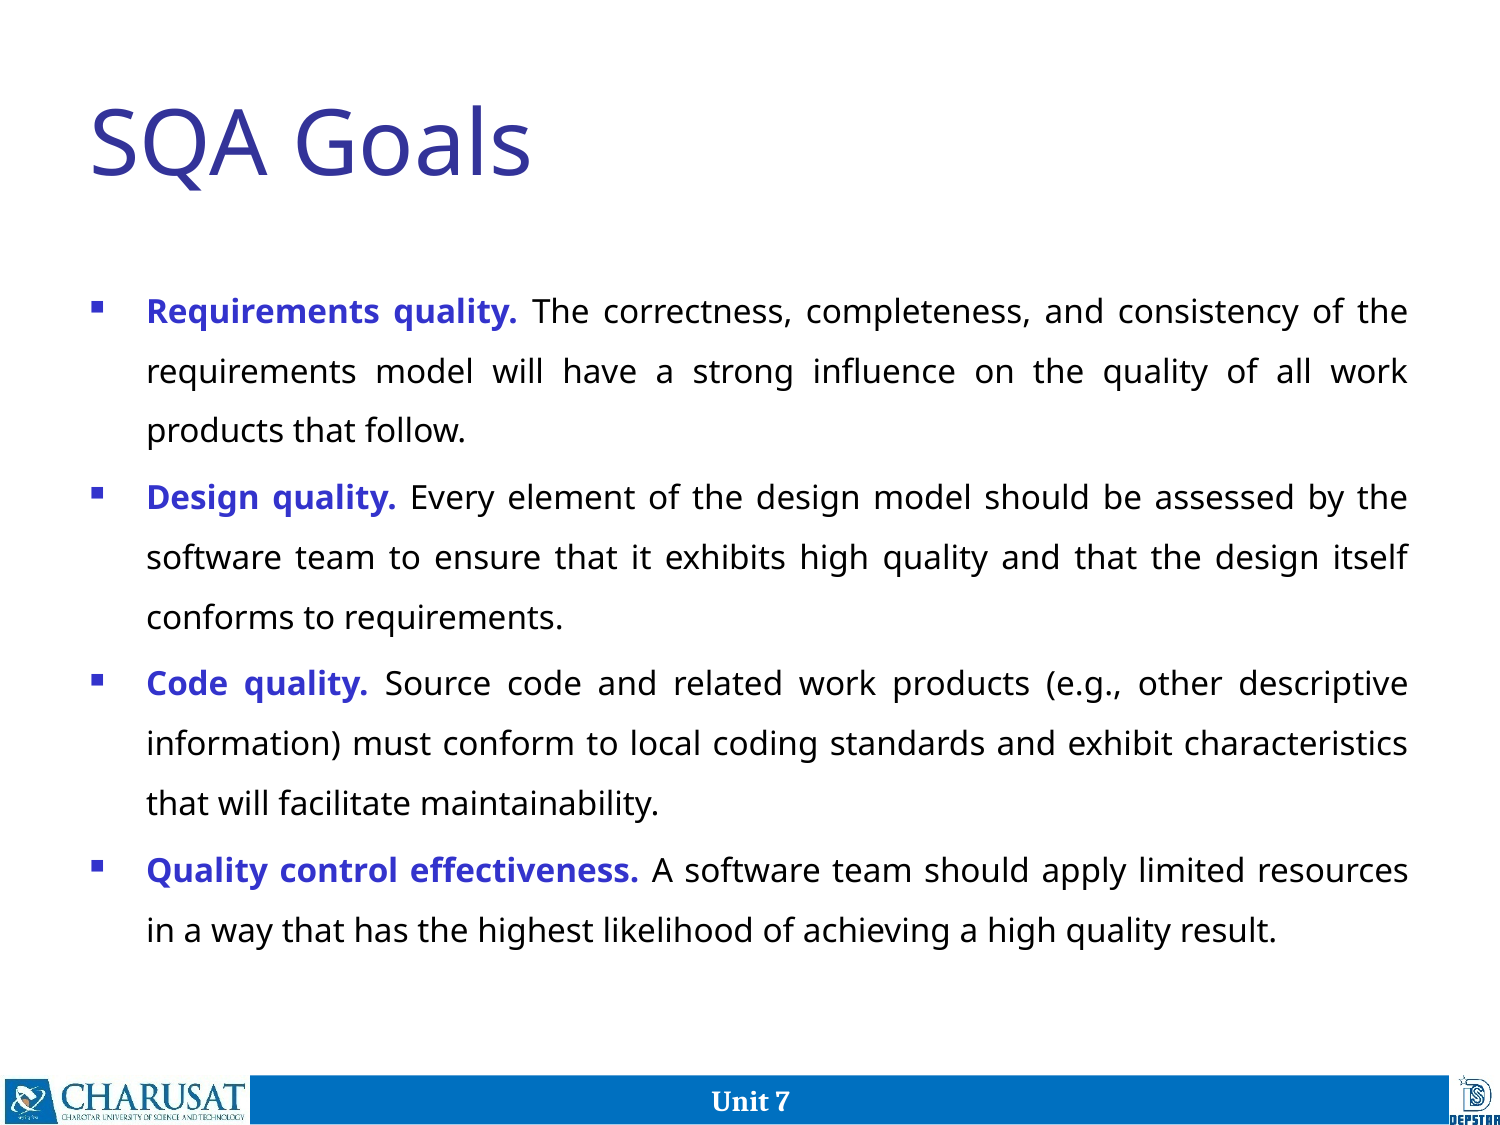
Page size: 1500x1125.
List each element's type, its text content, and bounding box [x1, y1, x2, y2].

picture [1449, 1074, 1500, 1125]
title SQA Goals [75, 45, 1425, 233]
list Requirements quality. The correctness, completeness, and consistency of the requirements model will have a strong influence on the quality of all work products that follow. Design quality. Every element of the design model should be assessed by the software team to ensure that it exhibits high quality and that the design itself conforms to requirements. Code quality. Source code and related work products (e.g., other descriptive information) must conform to local coding standards and exhibit characteristics that will facilitate maintainability. Quality control effectiveness. A software team should apply limited resources in a way that has the highest likelihood of achieving a high quality result. [75, 262, 1425, 1005]
text_box Unit 7 [251, 1075, 1447, 1125]
picture [0, 1075, 250, 1125]
